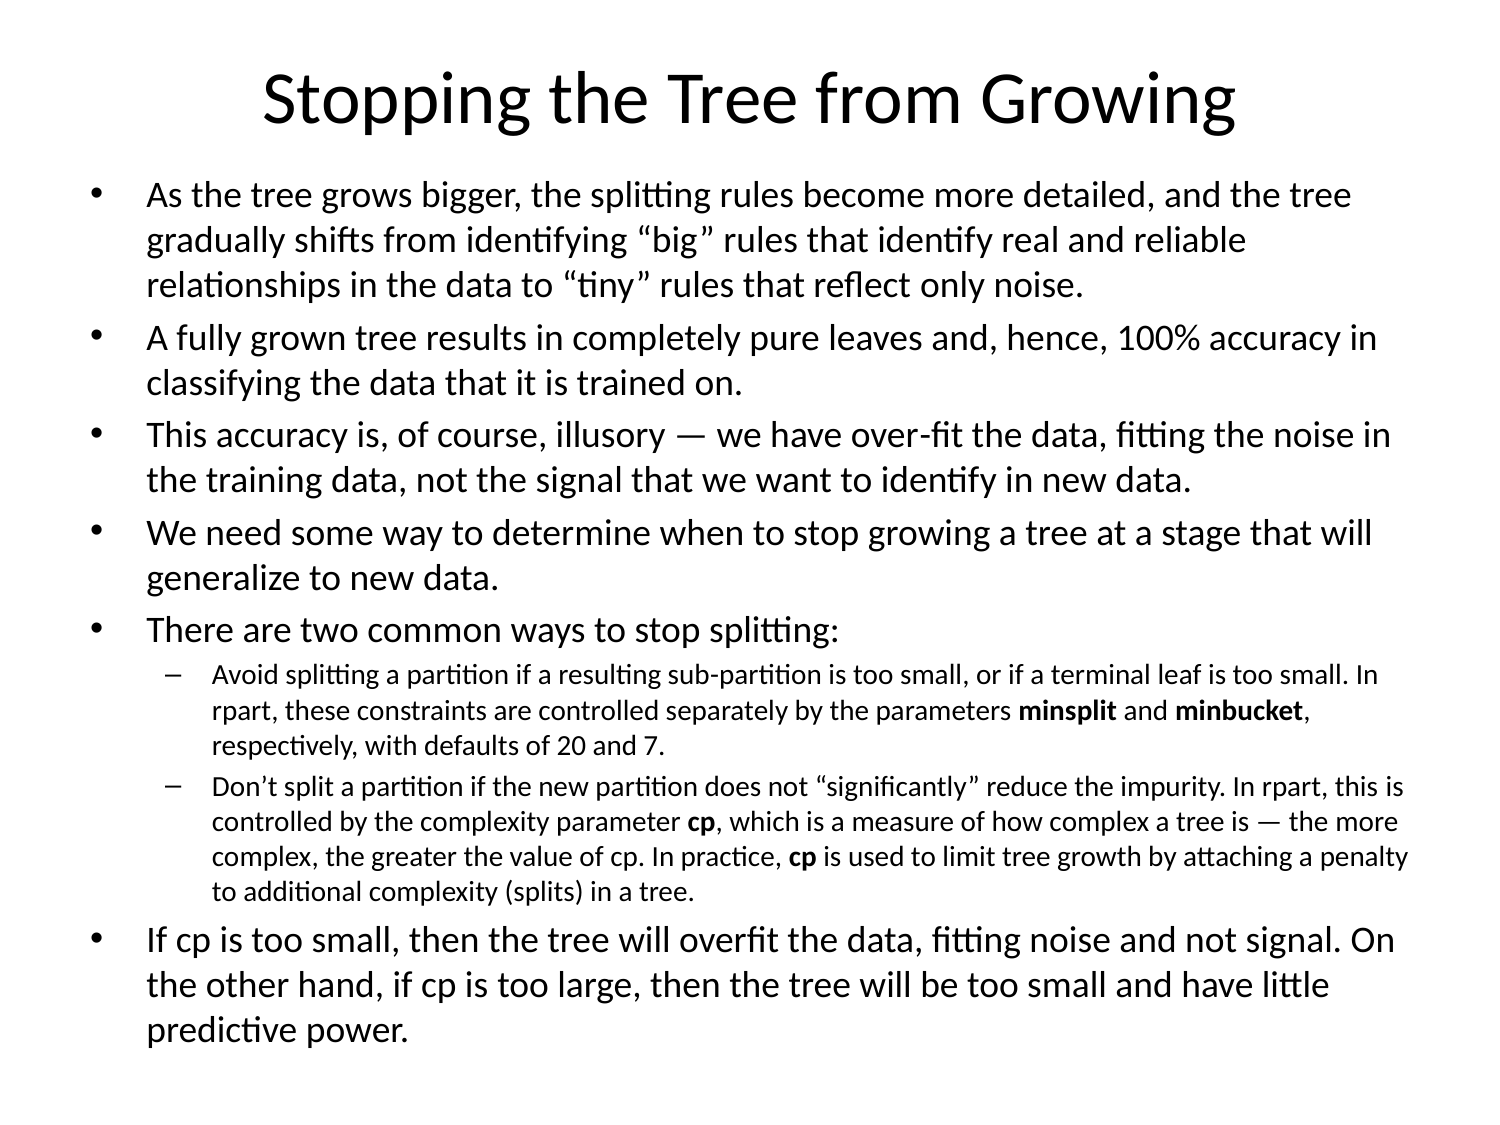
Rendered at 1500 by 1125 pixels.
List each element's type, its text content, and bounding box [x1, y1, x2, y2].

list As the tree grows bigger, the splitting rules become more detailed, and the tree gradually shifts from identifying “big” rules that identify real and reliable relationships in the data to “tiny” rules that reflect only noise. A fully grown tree results in completely pure leaves and, hence, 100% accuracy in classifying the data that it is trained on. This accuracy is, of course, illusory — we have over-fit the data, fitting the noise in the training data, not the signal that we want to identify in new data. We need some way to determine when to stop growing a tree at a stage that will generalize to new data. There are two common ways to stop splitting: Avoid splitting a partition if a resulting sub-partition is too small, or if a terminal leaf is too small. In rpart, these constraints are controlled separately by the parameters minsplit and minbucket, respectively, with defaults of 20 and 7. Don’t split a partition if the new partition does not “significantly” reduce the impurity. In rpart, this is controlled by the complexity parameter cp, which is a measure of how complex a tree is — the more complex, the greater the value of cp. In practice, cp is used to limit tree growth by attaching a penalty to additional complexity (splits) in a tree. If cp is too small, then the tree will overfit the data, fitting noise and not signal. On the other hand, if cp is too large, then the tree will be too small and have little predictive power. [75, 162, 1425, 1075]
title Stopping the Tree from Growing [75, 12, 1425, 162]
